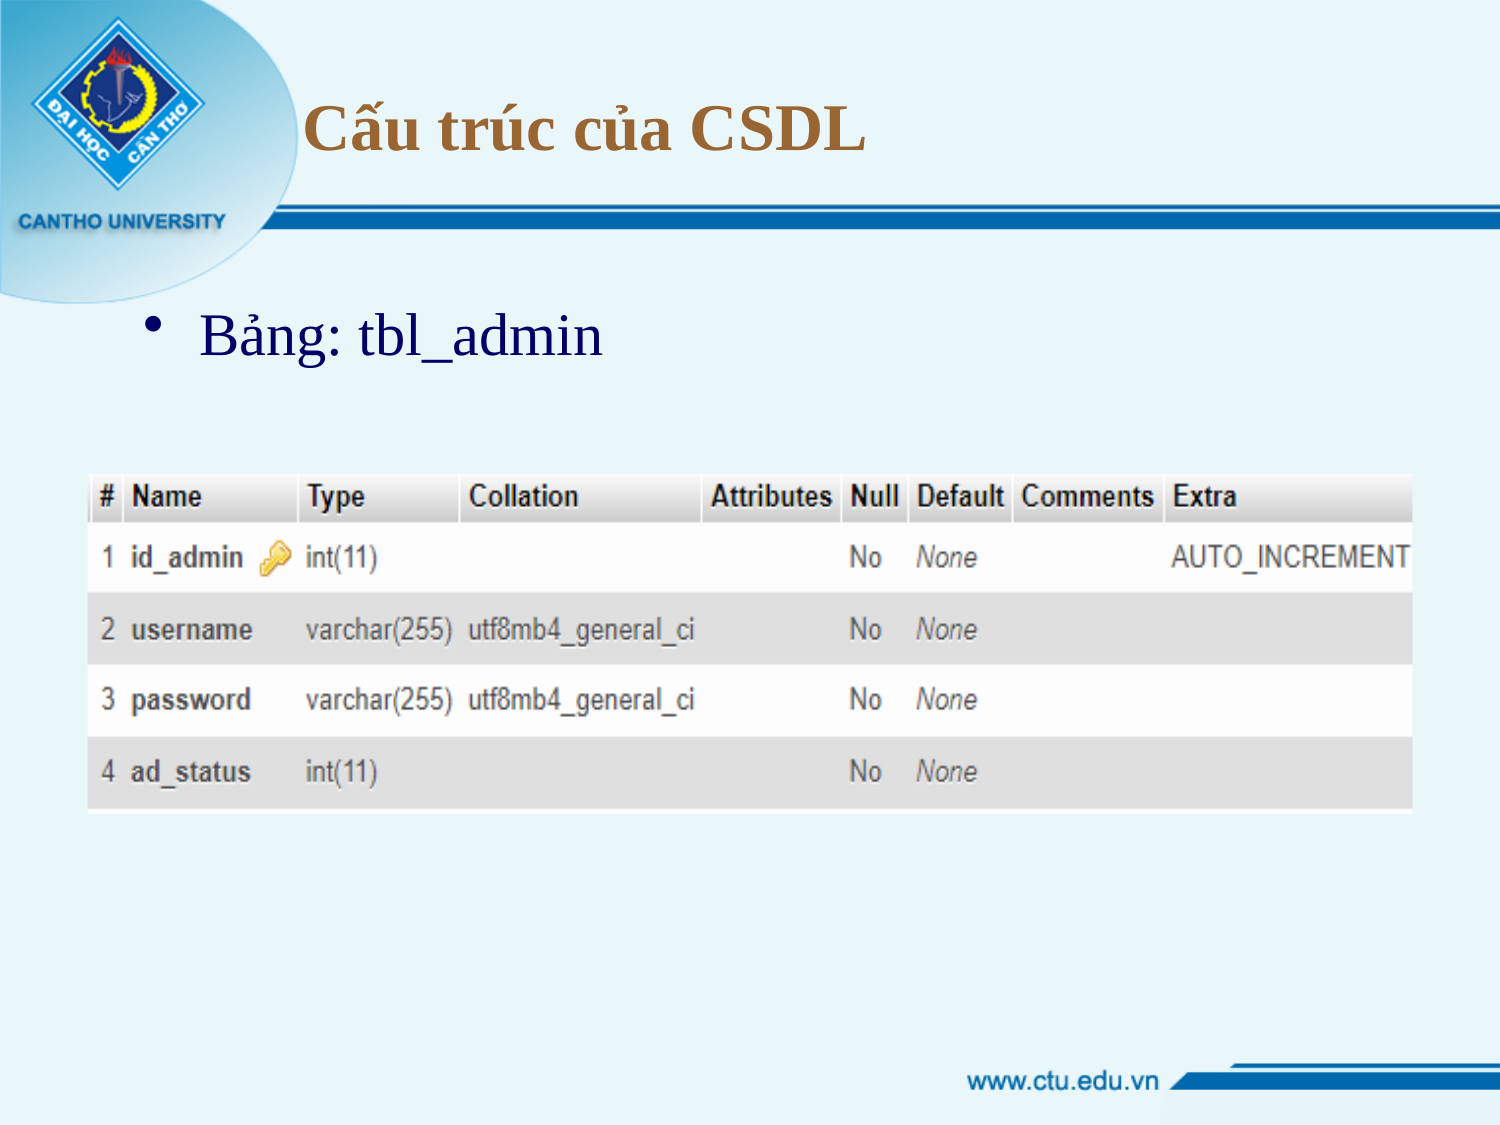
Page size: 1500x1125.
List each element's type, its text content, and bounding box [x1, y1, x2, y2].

list Bảng: tbl_admin [128, 287, 1454, 1125]
title Cấu trúc của CSDL [287, 46, 1450, 202]
picture [0, 0, 1500, 1125]
